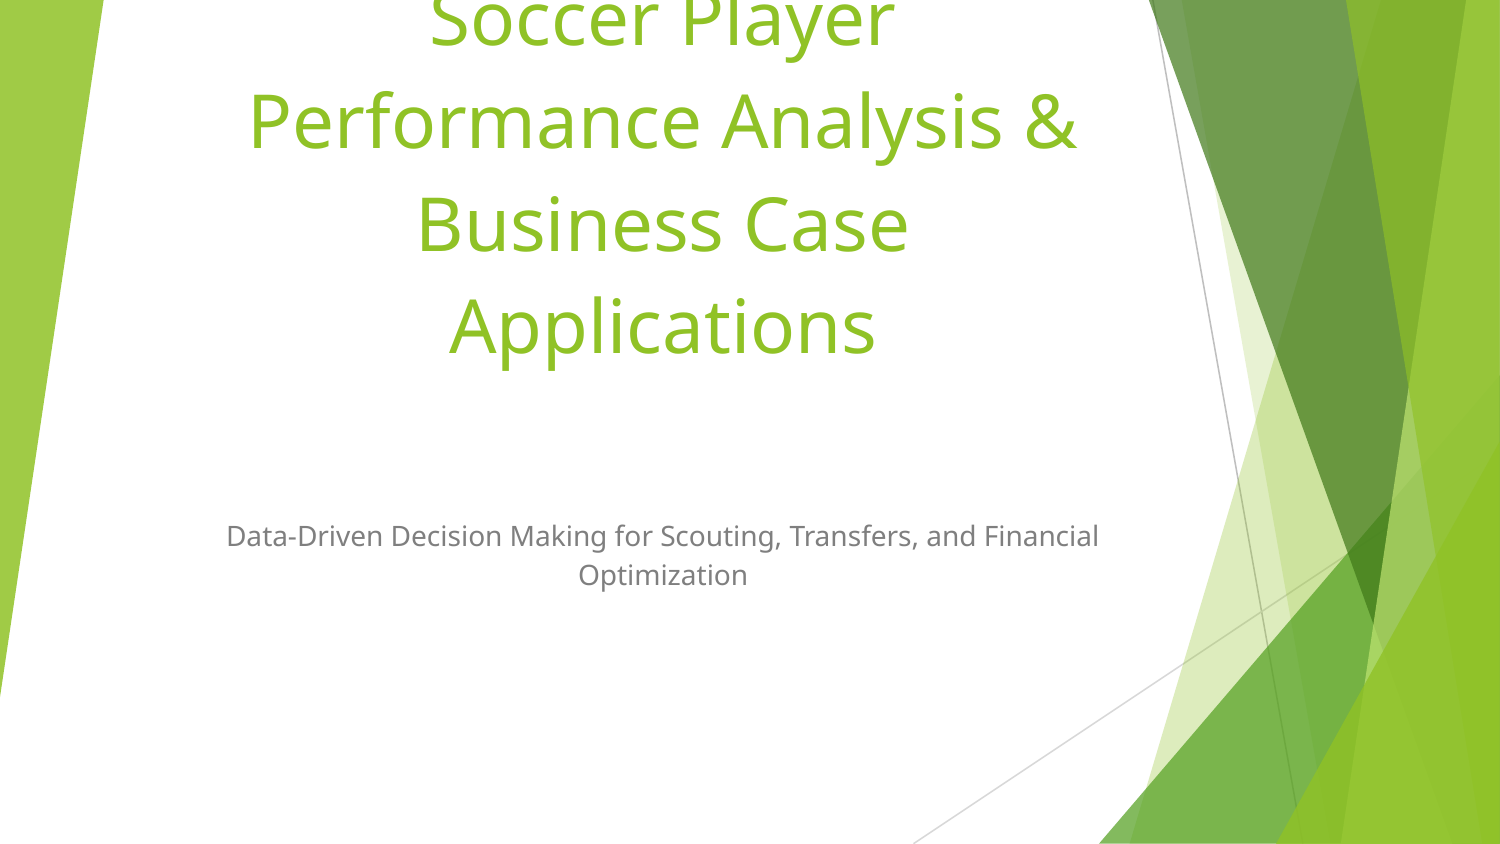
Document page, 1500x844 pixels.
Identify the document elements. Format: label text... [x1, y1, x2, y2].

title Soccer Player Performance Analysis & Business Case Applications [185, 295, 1141, 498]
subtitle Data-Driven Decision Making for Scouting, Transfers, and Financial Optimization [185, 498, 1141, 634]
